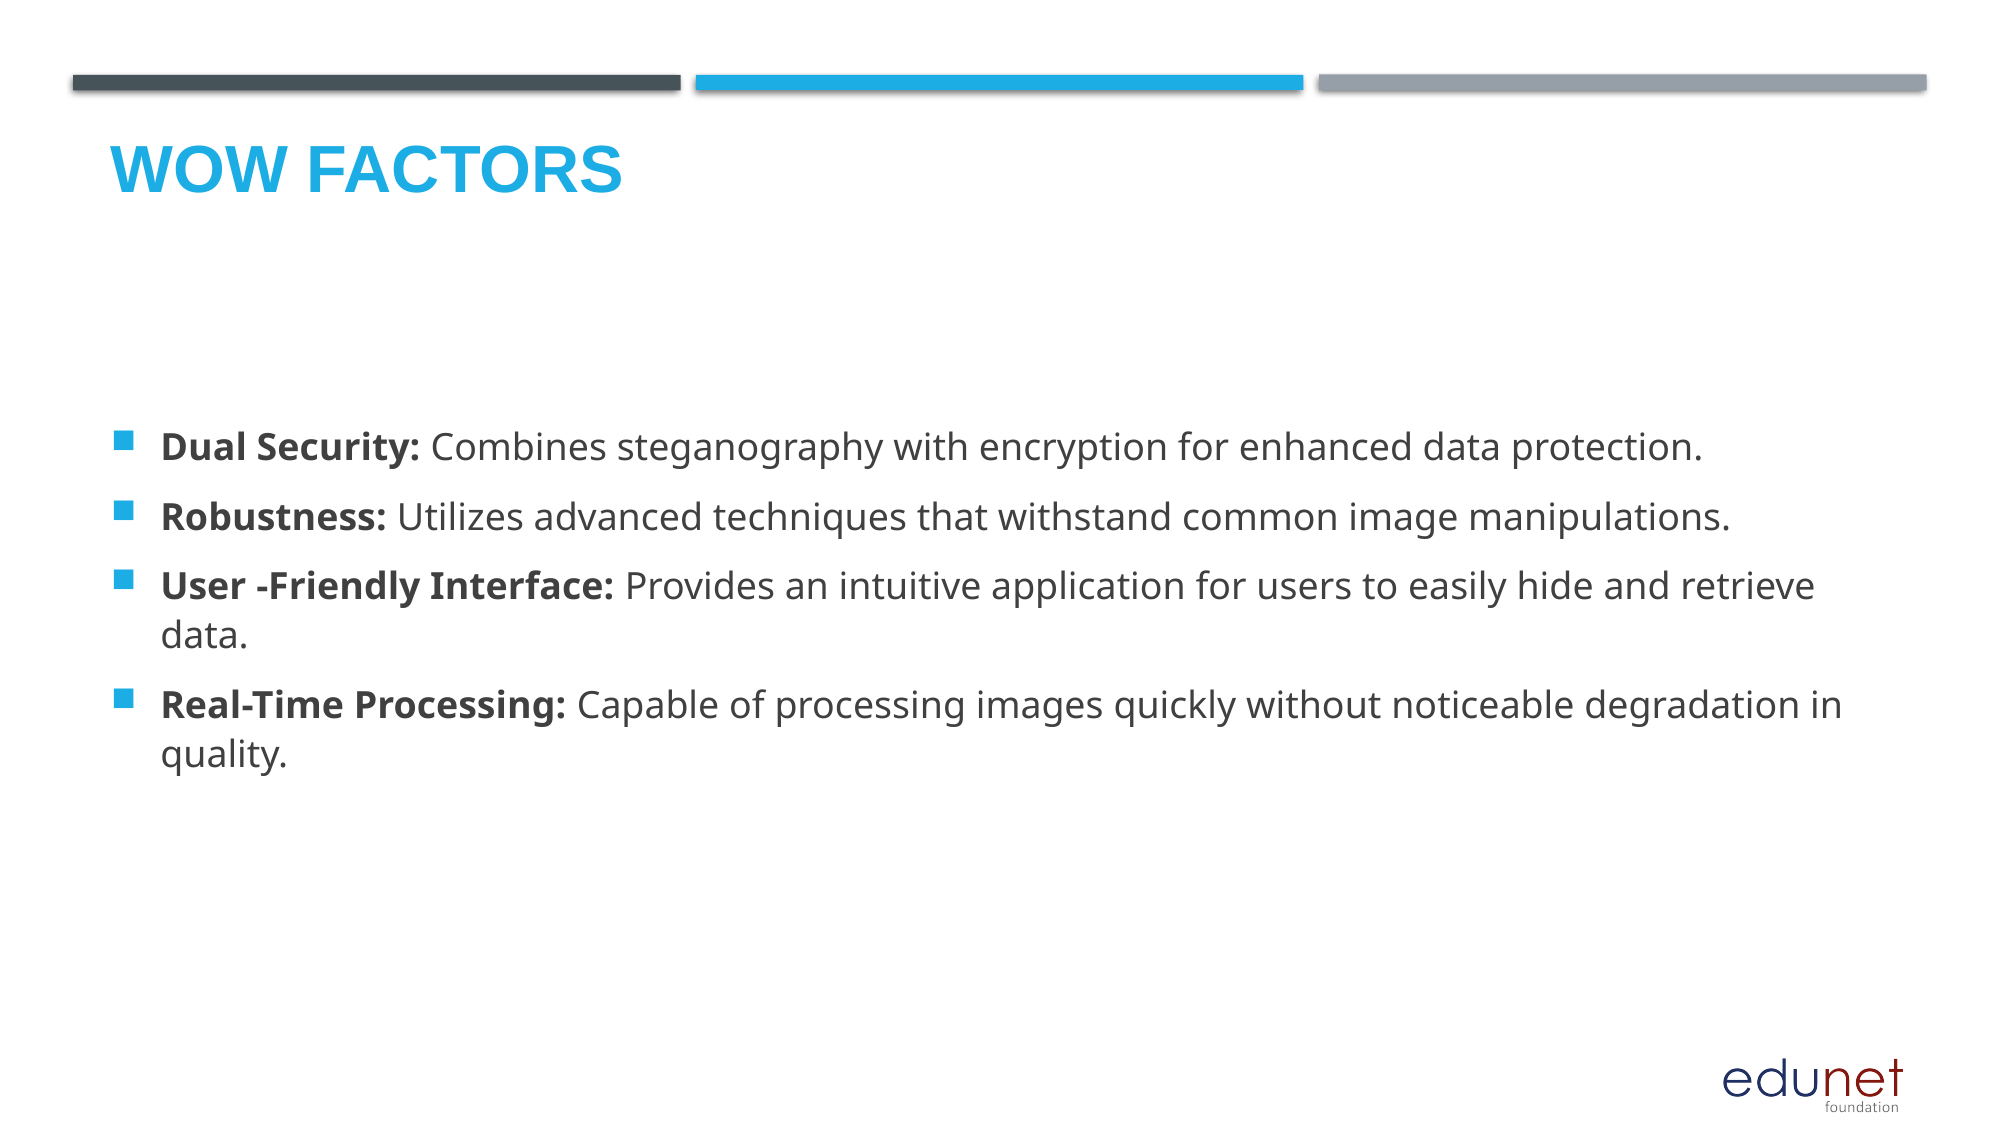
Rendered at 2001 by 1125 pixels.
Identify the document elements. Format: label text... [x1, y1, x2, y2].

title Wow factors [95, 126, 1905, 213]
picture [1719, 1056, 1905, 1116]
list Dual Security: Combines steganography with encryption for enhanced data protection. Robustness: Utilizes advanced techniques that withstand common image manipulations. User -Friendly Interface: Provides an intuitive application for users to easily hide and retrieve data. Real-Time Processing: Capable of processing images quickly without noticeable degradation in quality. [95, 213, 1905, 981]
